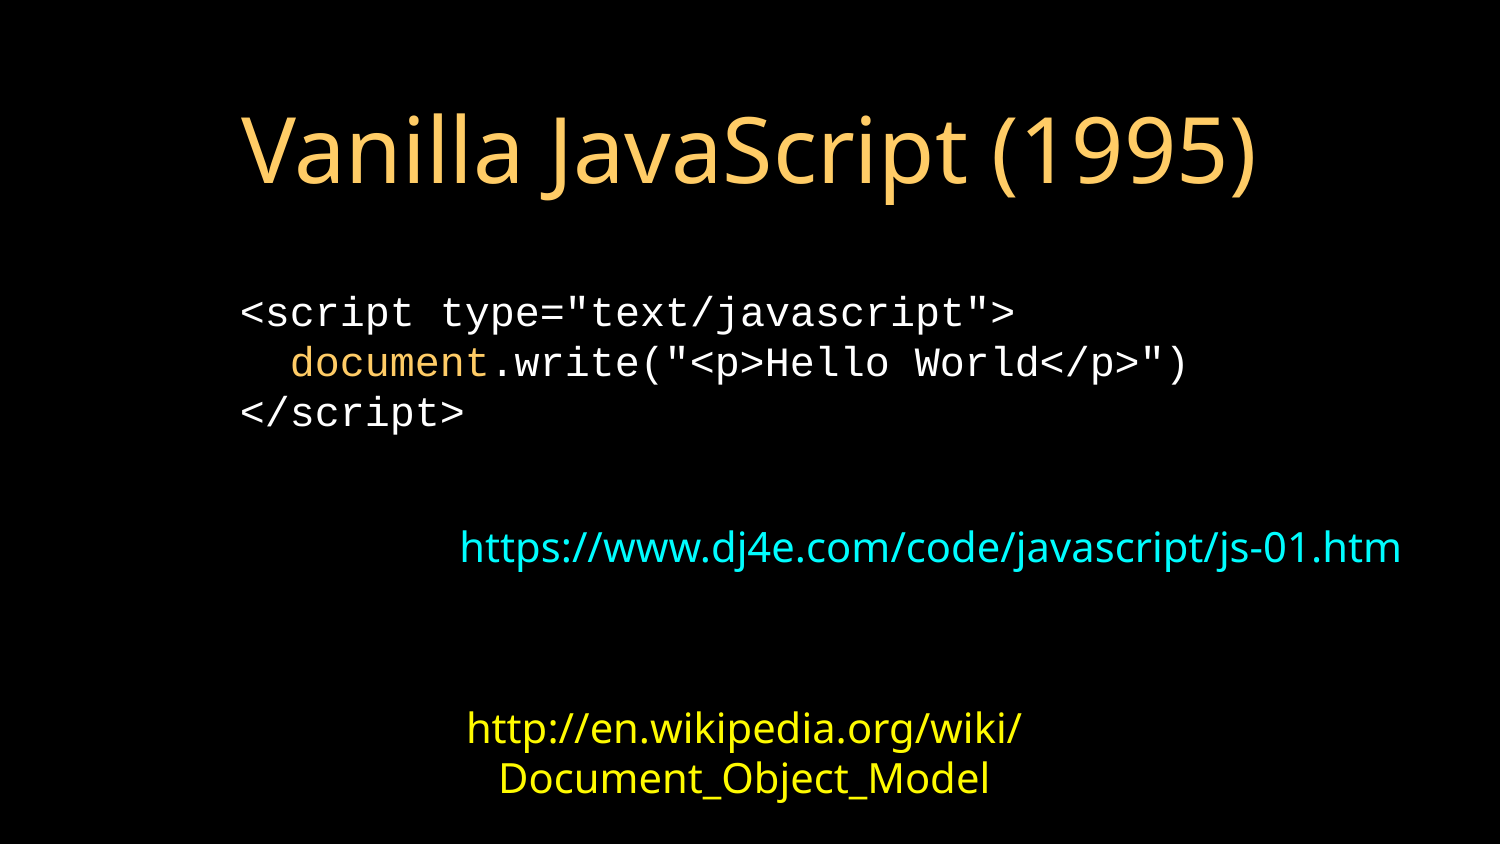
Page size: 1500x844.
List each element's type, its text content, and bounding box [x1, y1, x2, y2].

text_box <script type="text/javascript"> document.write("<p>Hello World</p>") </script> [224, 277, 1348, 443]
text_box http://en.wikipedia.org/wiki/Document_Object_Model [249, 721, 1239, 783]
text_box https://www.dj4e.com/code/javascript/js-01.htm [449, 515, 1413, 577]
title Vanilla JavaScript (1995) [106, 59, 1393, 235]
